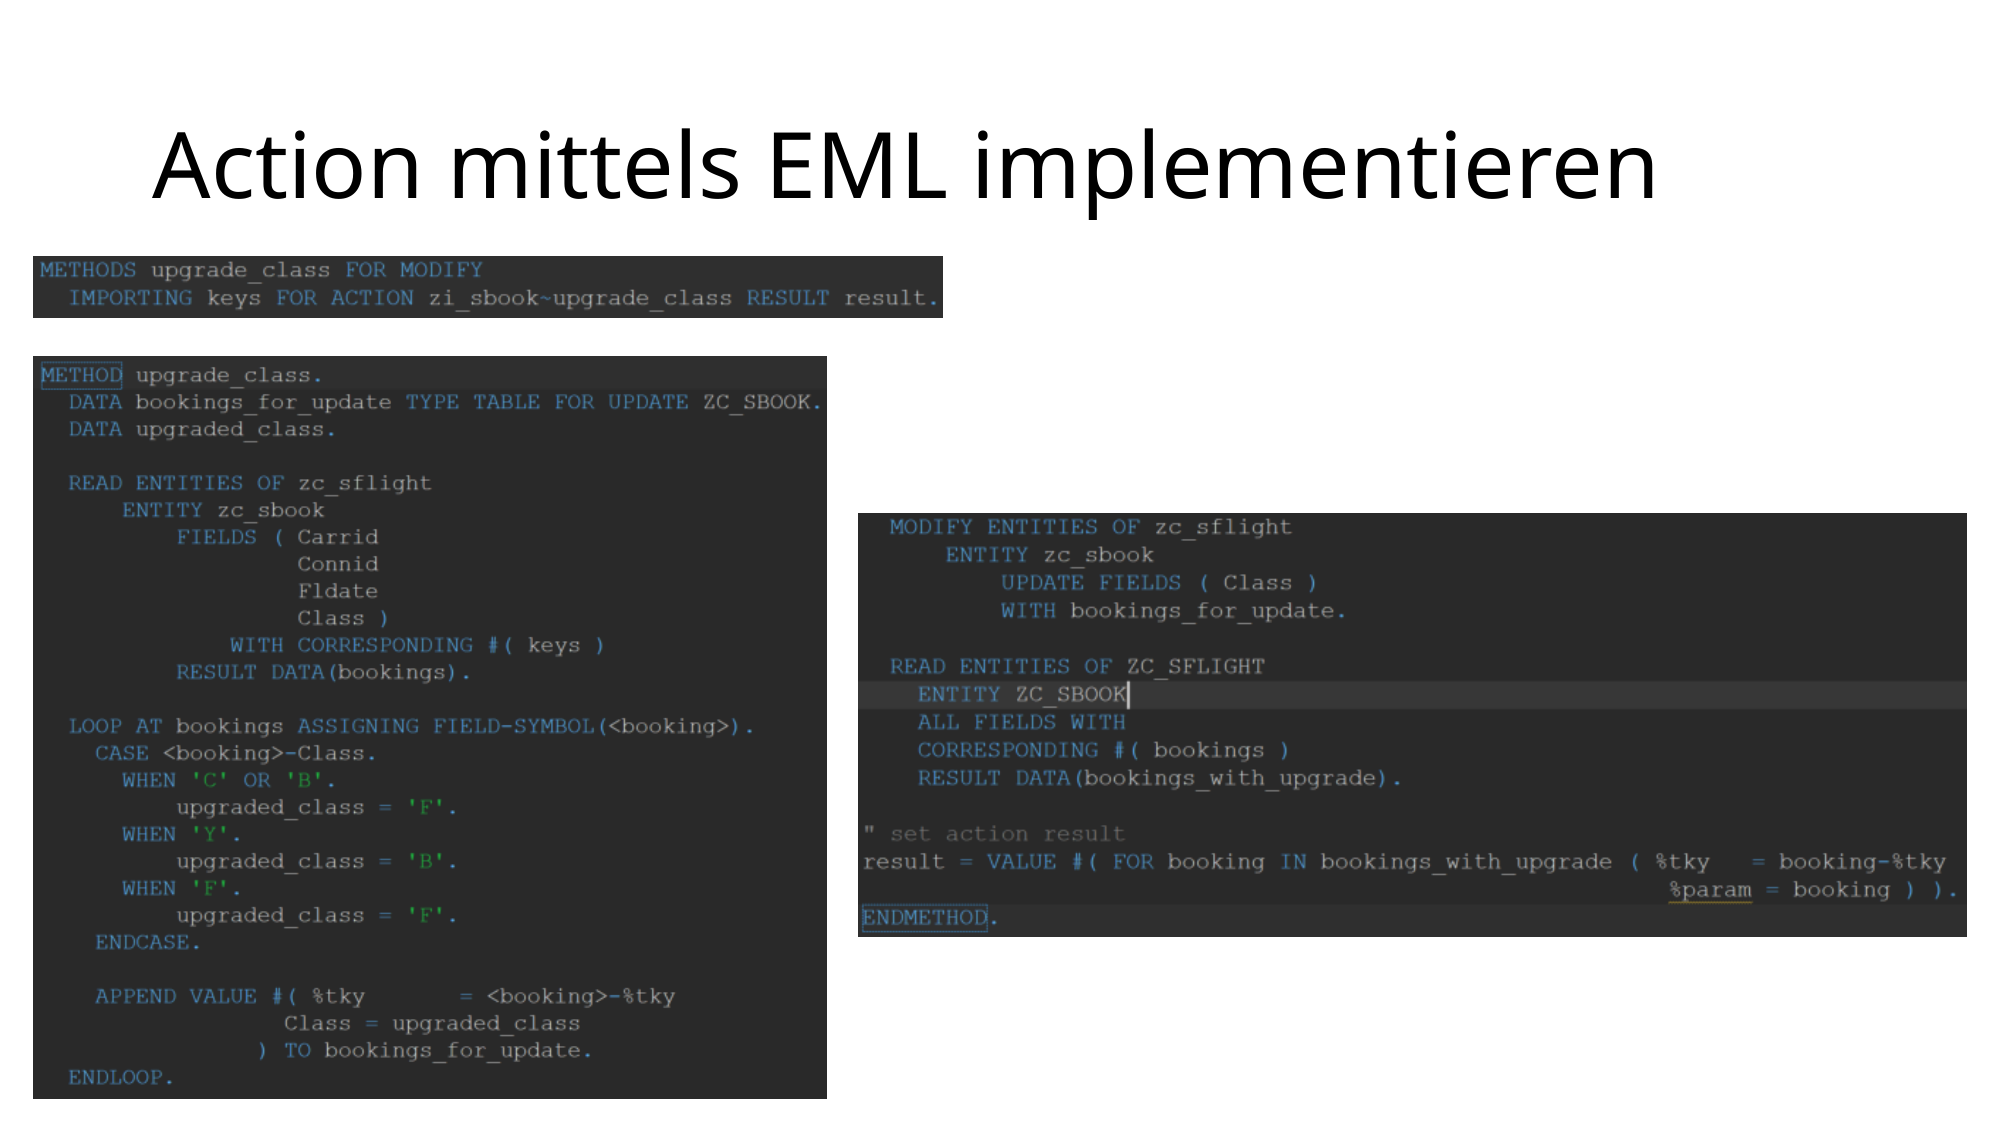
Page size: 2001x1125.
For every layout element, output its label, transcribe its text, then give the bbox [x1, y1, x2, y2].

picture [858, 513, 1967, 937]
picture [33, 255, 943, 318]
title Action mittels EML implementieren [137, 59, 1863, 278]
picture [33, 356, 827, 1099]
